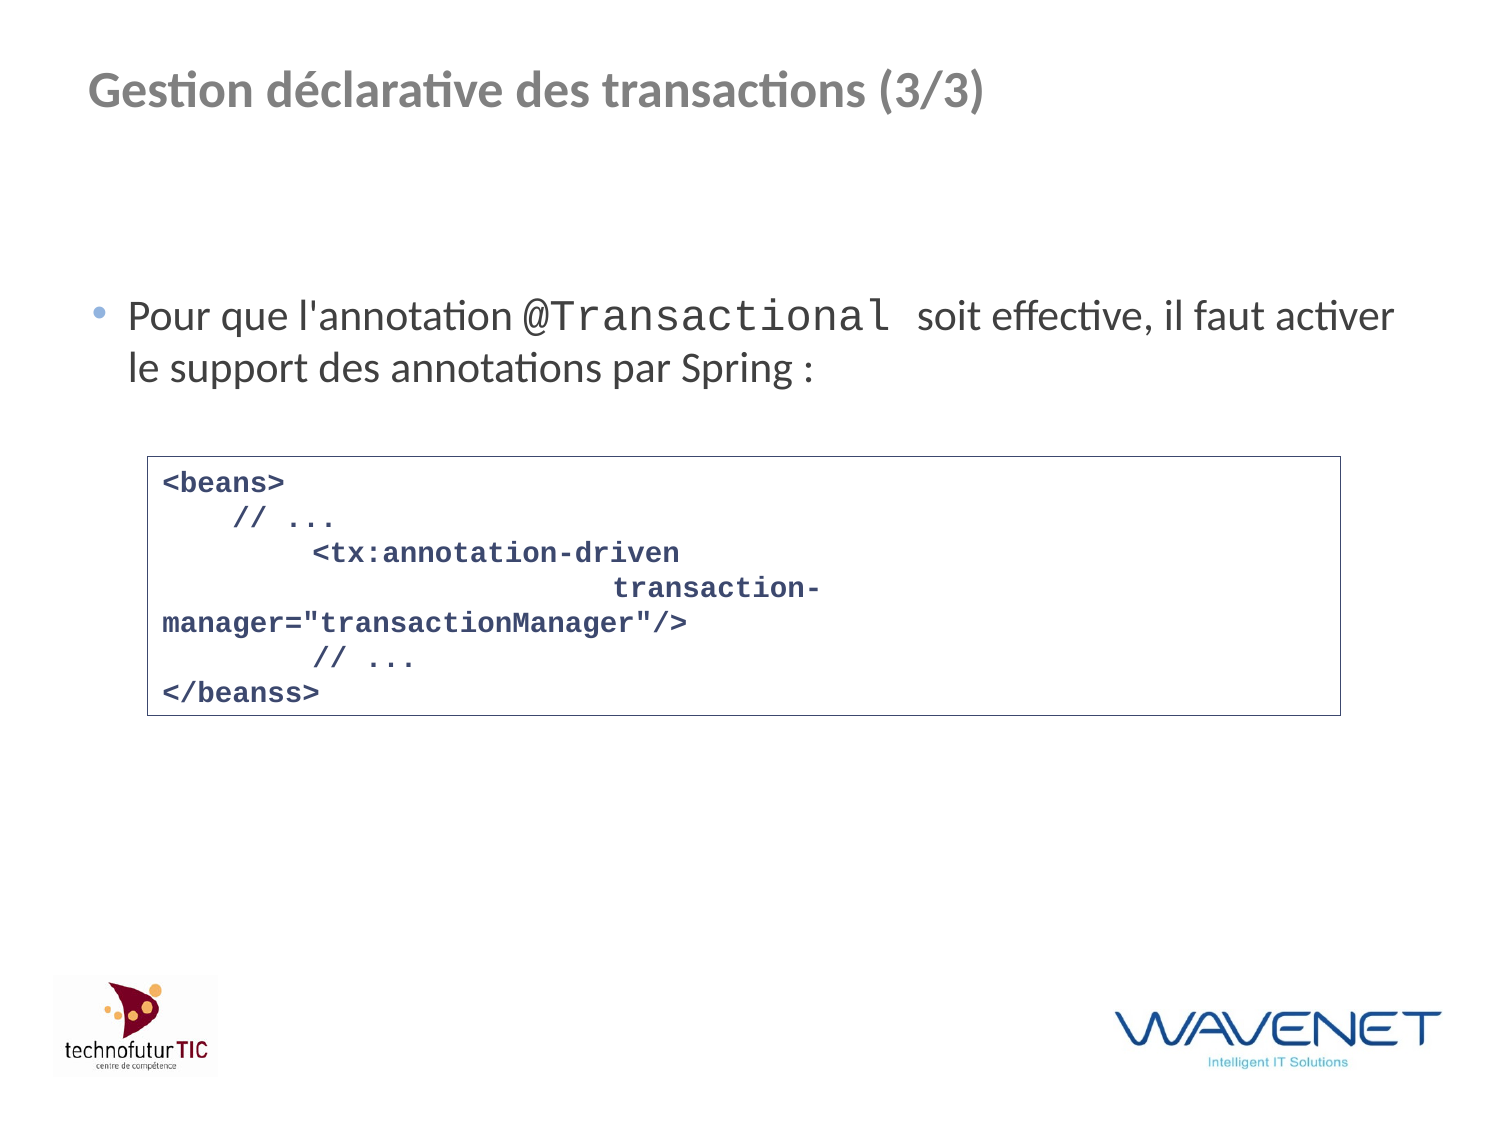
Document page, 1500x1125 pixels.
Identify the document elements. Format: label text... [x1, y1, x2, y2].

text_box <beans> // ... <tx:annotation-driven transaction-manager="transactionManager"/> // ... </beanss> [147, 456, 1341, 716]
picture [1113, 1009, 1443, 1071]
picture [53, 975, 218, 1077]
list Pour que l'annotation @Transactional soit effective, il faut activer le support des annotations par Spring : [76, 278, 1428, 929]
title Gestion déclarative des transactions (3/3) [72, 47, 1426, 145]
